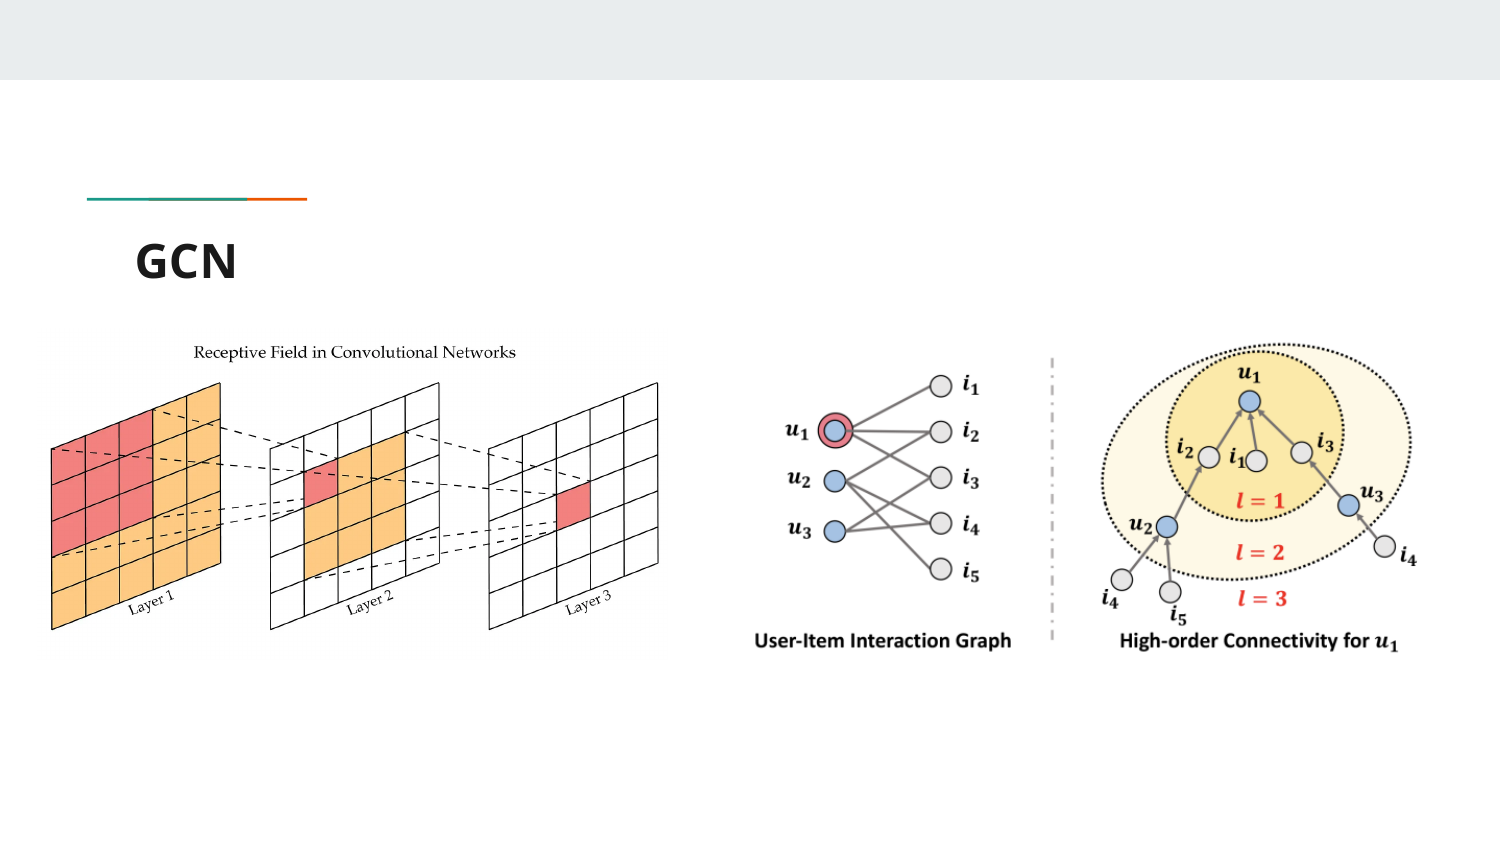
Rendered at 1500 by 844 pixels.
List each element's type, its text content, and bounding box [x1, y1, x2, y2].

title GCN [119, 216, 1381, 305]
picture [722, 328, 1448, 661]
picture [37, 328, 669, 661]
